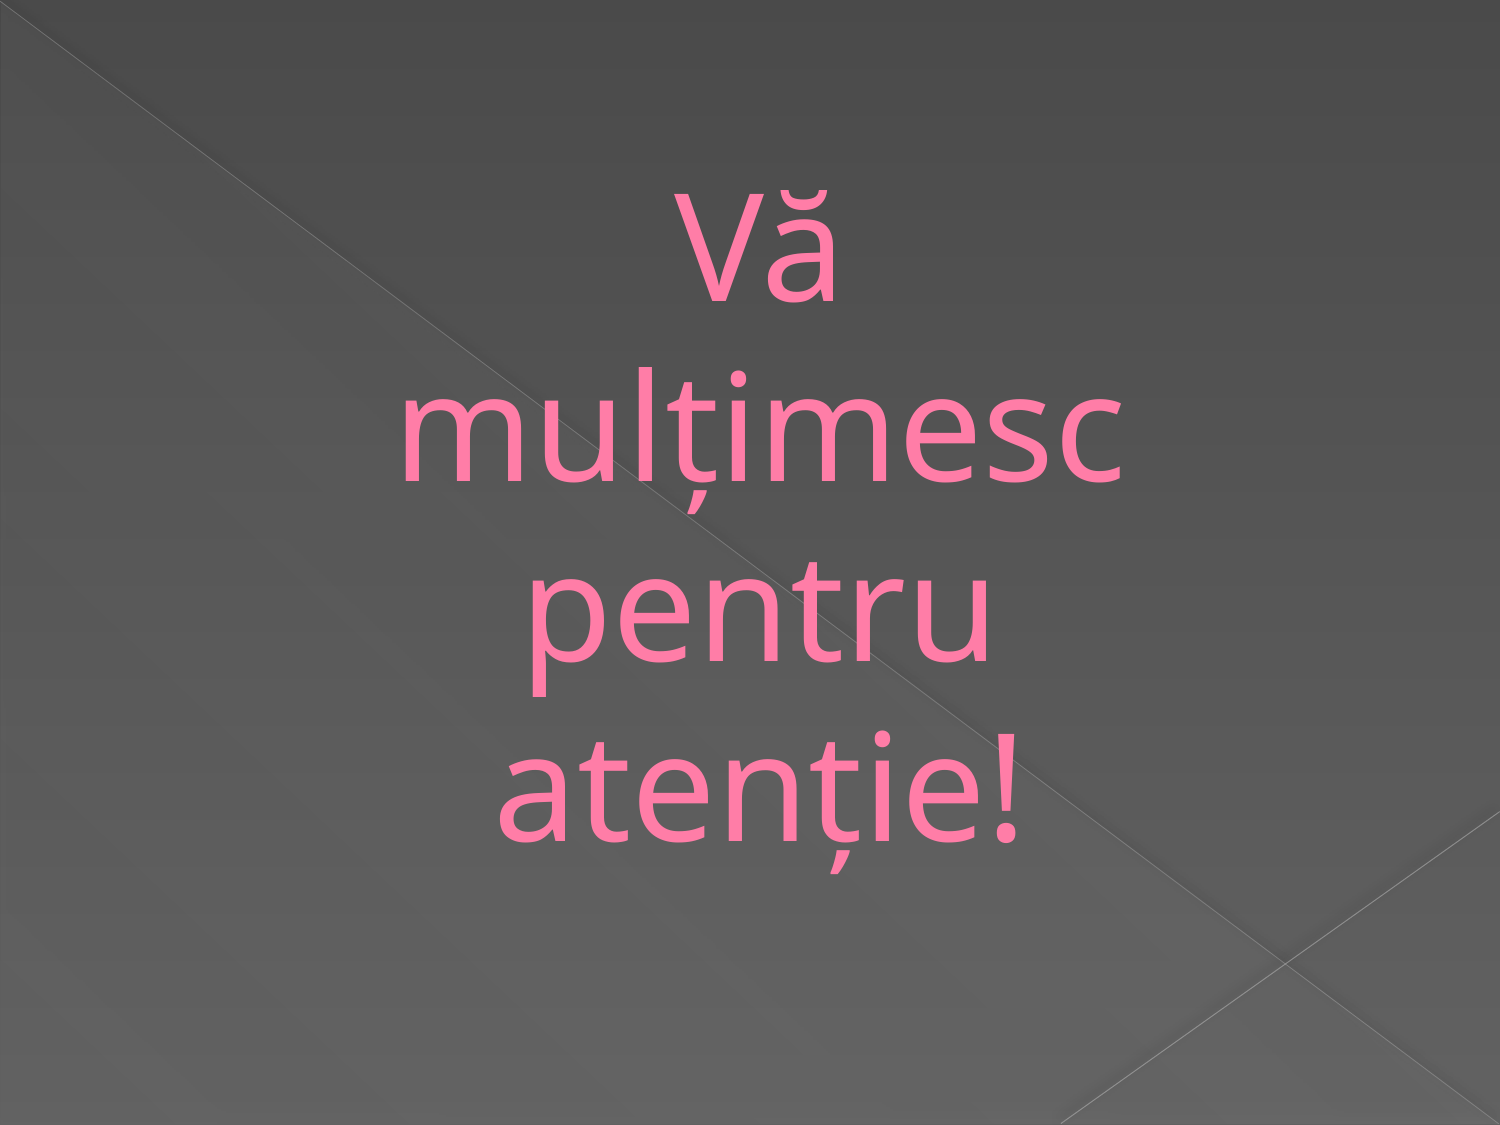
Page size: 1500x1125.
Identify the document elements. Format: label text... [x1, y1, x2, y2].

title Vă mulțimesc pentru atenție! [218, 397, 1223, 627]
